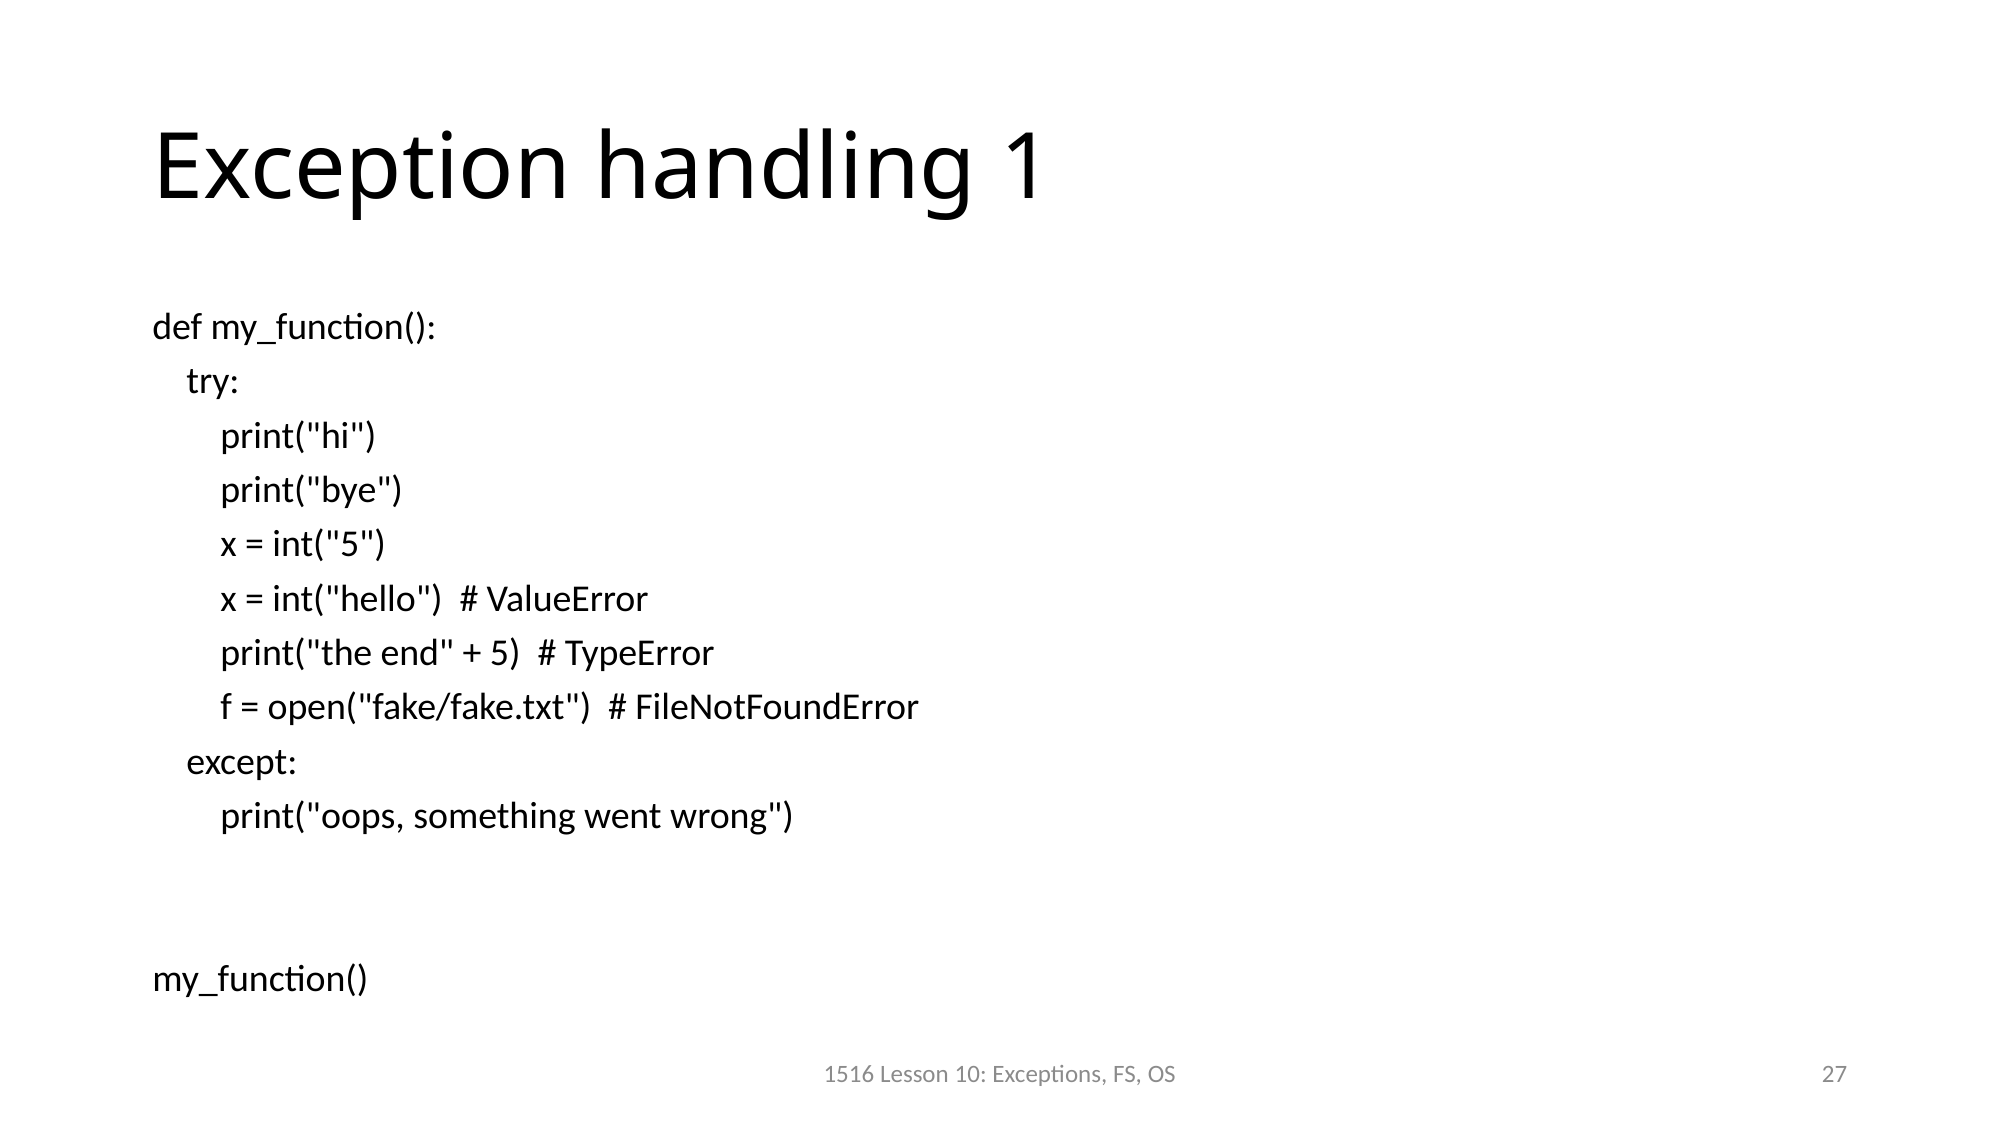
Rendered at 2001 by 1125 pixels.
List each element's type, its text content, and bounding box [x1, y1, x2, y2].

list def my_function(): try: print("hi") print("bye") x = int("5") x = int("hello") # ValueError print("the end" + 5) # TypeError f = open("fake/fake.txt") # FileNotFoundError except: print("oops, something went wrong") my_function() [137, 299, 1863, 1014]
footer 1516 Lesson 10: Exceptions, FS, OS [662, 1042, 1338, 1103]
title Exception handling 1 [137, 59, 1863, 278]
slide_number 27 [1412, 1042, 1863, 1103]
